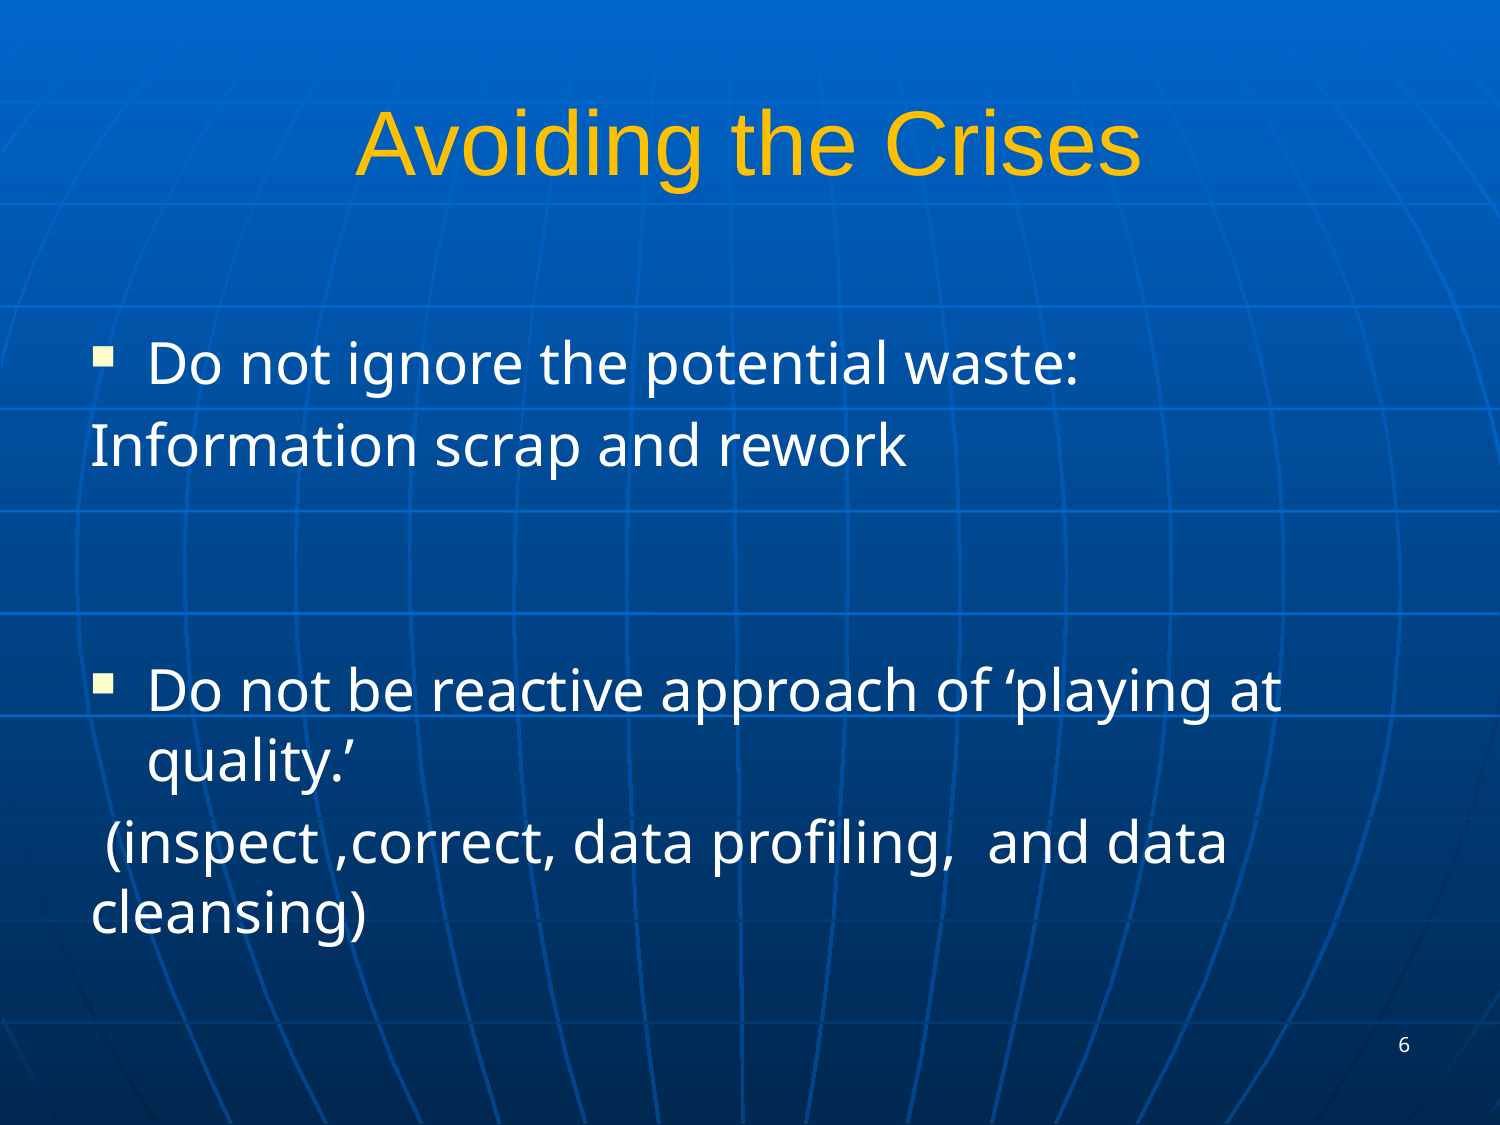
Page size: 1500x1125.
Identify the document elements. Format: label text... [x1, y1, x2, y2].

list Do not ignore the potential waste: Information scrap and rework Do not be reactive approach of ‘playing at quality.’ (inspect ,correct, data profiling, and data cleansing) [75, 237, 1450, 1063]
slide_number 6 [1074, 1024, 1425, 1100]
title Avoiding the Crises [75, 45, 1425, 233]
